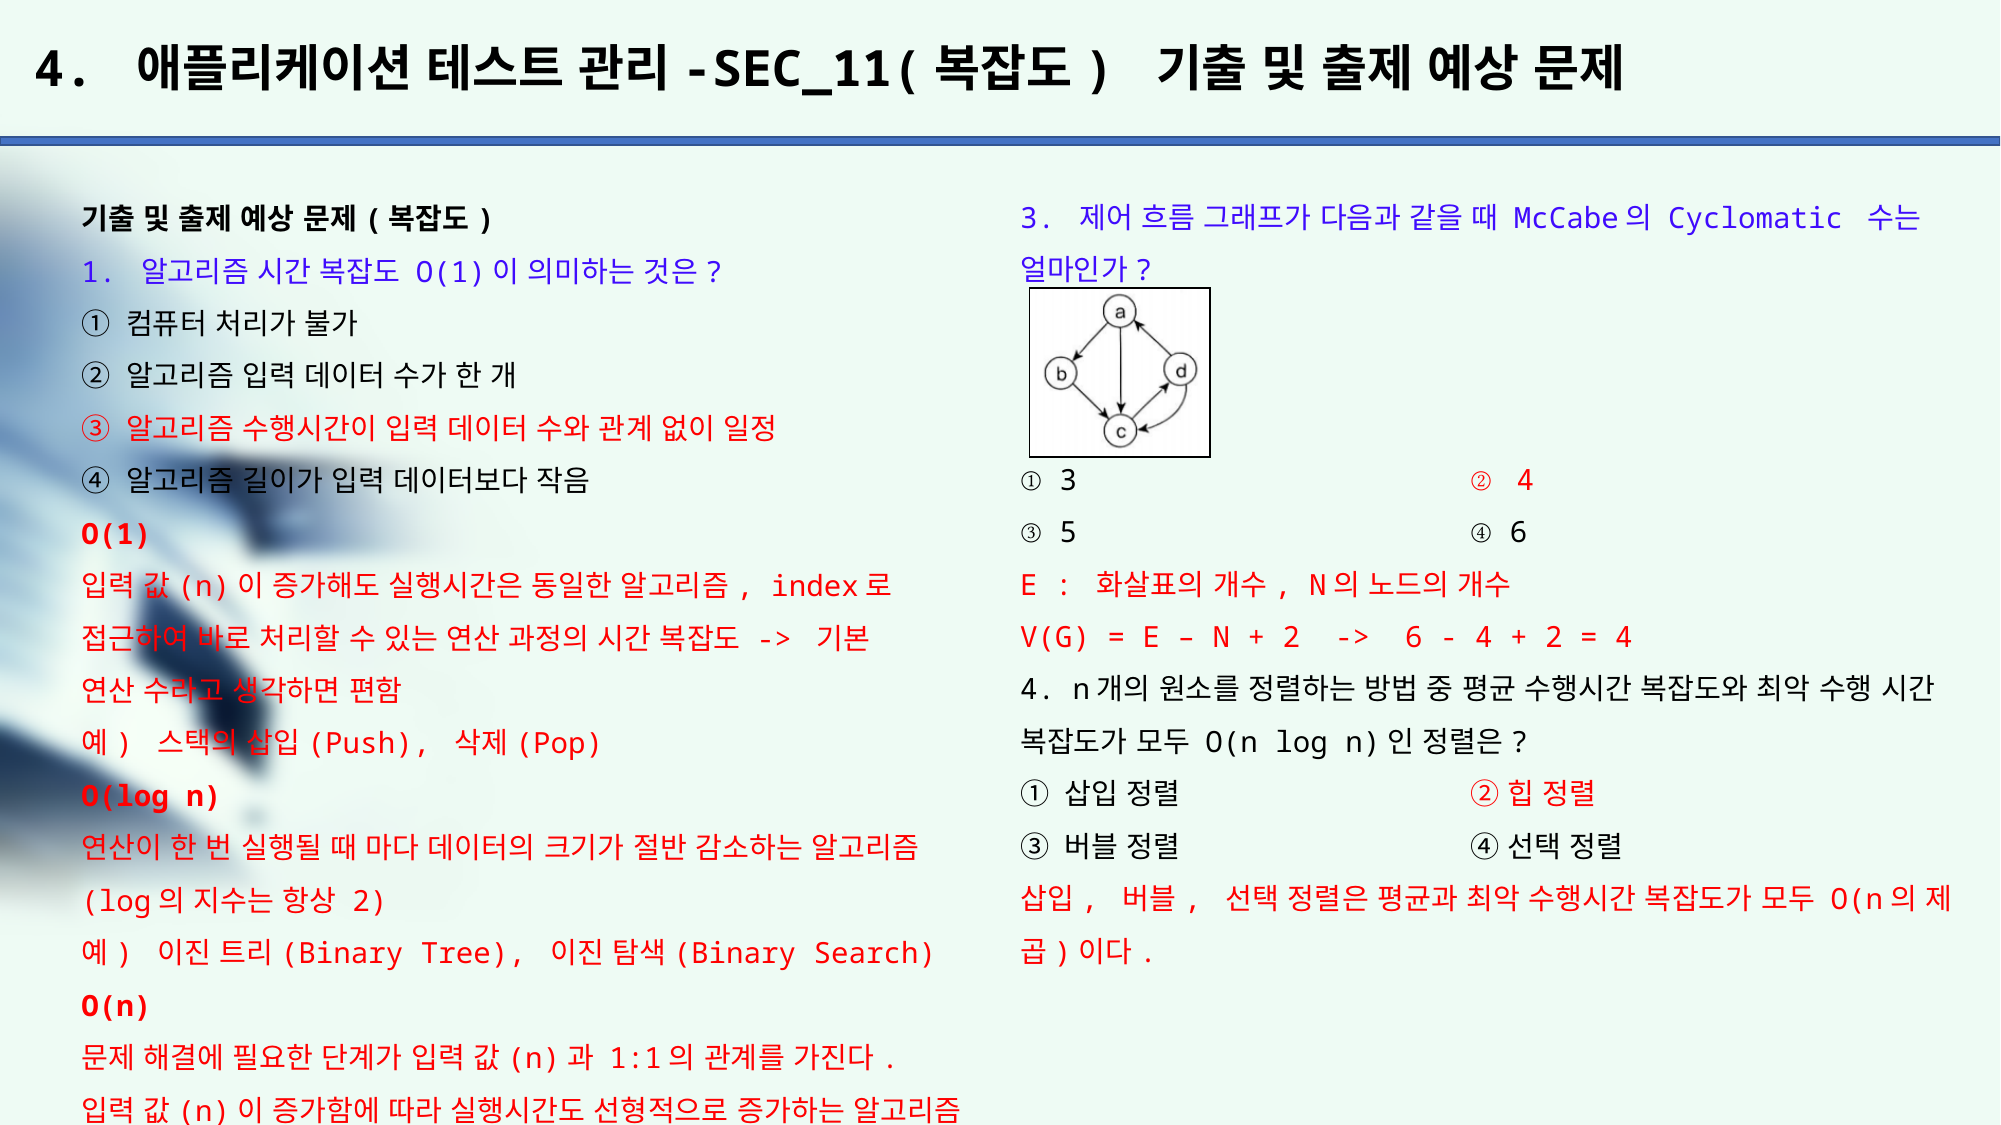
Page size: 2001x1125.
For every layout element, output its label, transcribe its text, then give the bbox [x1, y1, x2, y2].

title 4. 애플리케이션 테스트 관리-SEC_11(복잡도) 기출 및 출제 예상 문제 [19, 14, 1993, 126]
picture [0, 146, 2000, 1125]
picture [1030, 288, 1210, 457]
text_box 기출 및 출제 예상 문제(복잡도) 1. 알고리즘 시간 복잡도 O(1)이 의미하는 것은? ① 컴퓨터 처리가 불가 ② 알고리즘 입력 데이터 수가 한 개 ③ 알고리즘 수행시간이 입력 데이터 수와 관계 없이 일정 ④ 알고리즘 길이가 입력 데이터보다 작음 O(1) 입력 값(n)이 증가해도 실행시간은 동일한 알고리즘, index로 접근하여 바로 처리할 수 있는 연산 과정의 시간 복잡도 -> 기본 연산 수라고 생각하면 편함 예) 스택의 삽입(Push), 삭제(Pop) O(log n) 연산이 한 번 실행될 때 마다 데이터의 크기가 절반 감소하는 알고리즘(log의 지수는 항상 2) 예) 이진 트리(Binary Tree), 이진 탐색(Binary Search) O(n) 문제 해결에 필요한 단계가 입력 값(n)과 1:1의 관계를 가진다. 입력 값(n)이 증가함에 따라 실행시간도 선형적으로 증가하는 알고리즘 예) 1중 for문 O(n log n) 문제 해결에 필요한 단계가 O(n log n)번만큼 수행된다. 예) 힙 정렬(Heap Sort), 2-Way합병 정렬(Merge Sort) O(n의 2승) 문제 해결에 필요한 단계가 입력 값(n)의 제곱만큼 수행된다. 예) 삽입 정렬(Insertion Sort), 쉘 정렬(Shell Sort), 선택 정렬 (Selection Sort), 버블 정렬(Bubble Sort), 퀵 정렬(Quick Sort), 이중 for문 O(2의 n승) 문제 해결에 필요한 단계가 2의 입력 값(n) 제곱만큼 수행된다. 예) 피보나치 수열 2. 정렬된 N개의 데이터를 처리하는데 O(NlogN)의 시간이 소요 되는 정렬 알고리즘은? ① 선택 정렬 ② 삽입 정렬 ③ 버블 정렬 ④ 합병 정렬 [66, 175, 1000, 1125]
text_box 3. 제어 흐름 그래프가 다음과 같을 때 McCabe의 Cyclomatic 수는 얼마인가? ① 3 ② 4 ③ 5 ④ 6 E : 화살표의 개수, N의 노드의 개수 V(G) = E – N + 2 -> 6 - 4 + 2 = 4 4. n개의 원소를 정렬하는 방법 중 평균 수행시간 복잡도와 최악 수행 시간 복잡도가 모두 O(n log n)인 정렬은? ① 삽입 정렬 ② 힙 정렬 ③ 버블 정렬 ④ 선택 정렬 삽입, 버블, 선택 정렬은 평균과 최악 수행시간 복잡도가 모두 O(n의 제곱)이다. [1005, 174, 2000, 976]
picture [0, 0, 2000, 136]
